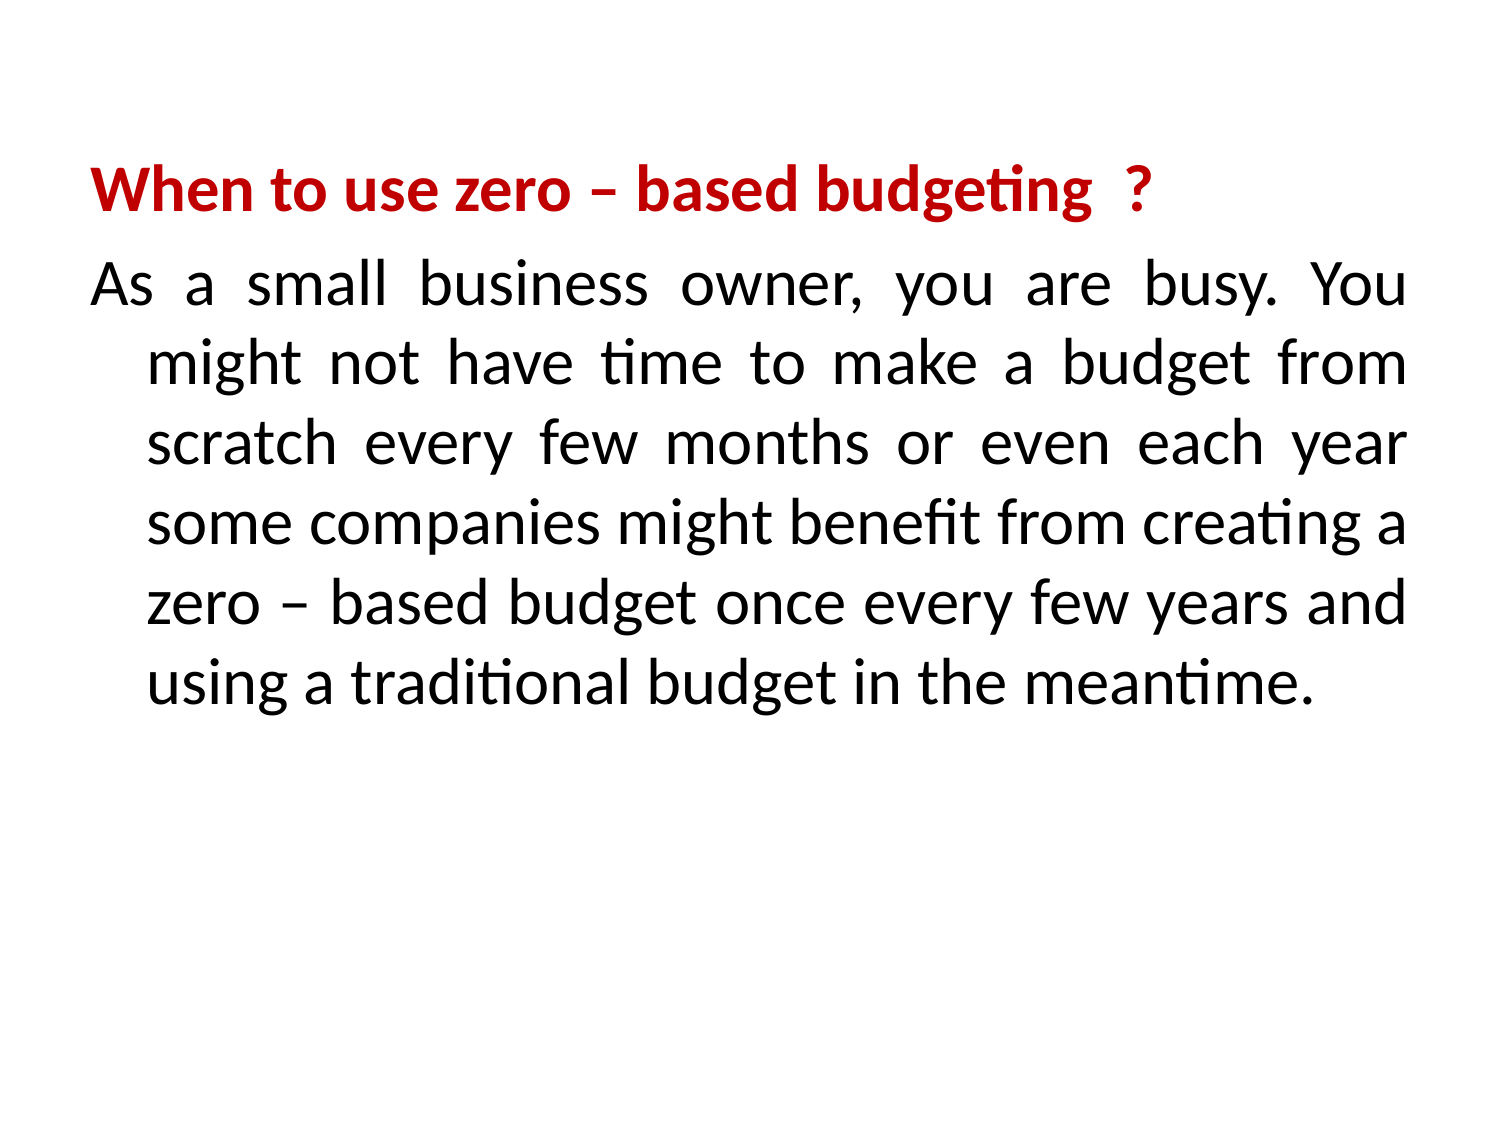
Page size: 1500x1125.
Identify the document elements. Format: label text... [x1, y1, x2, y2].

list When to use zero – based budgeting ? As a small business owner, you are busy. You might not have time to make a budget from scratch every few months or even each year some companies might benefit from creating a zero – based budget once every few years and using a traditional budget in the meantime. [75, 137, 1425, 1005]
